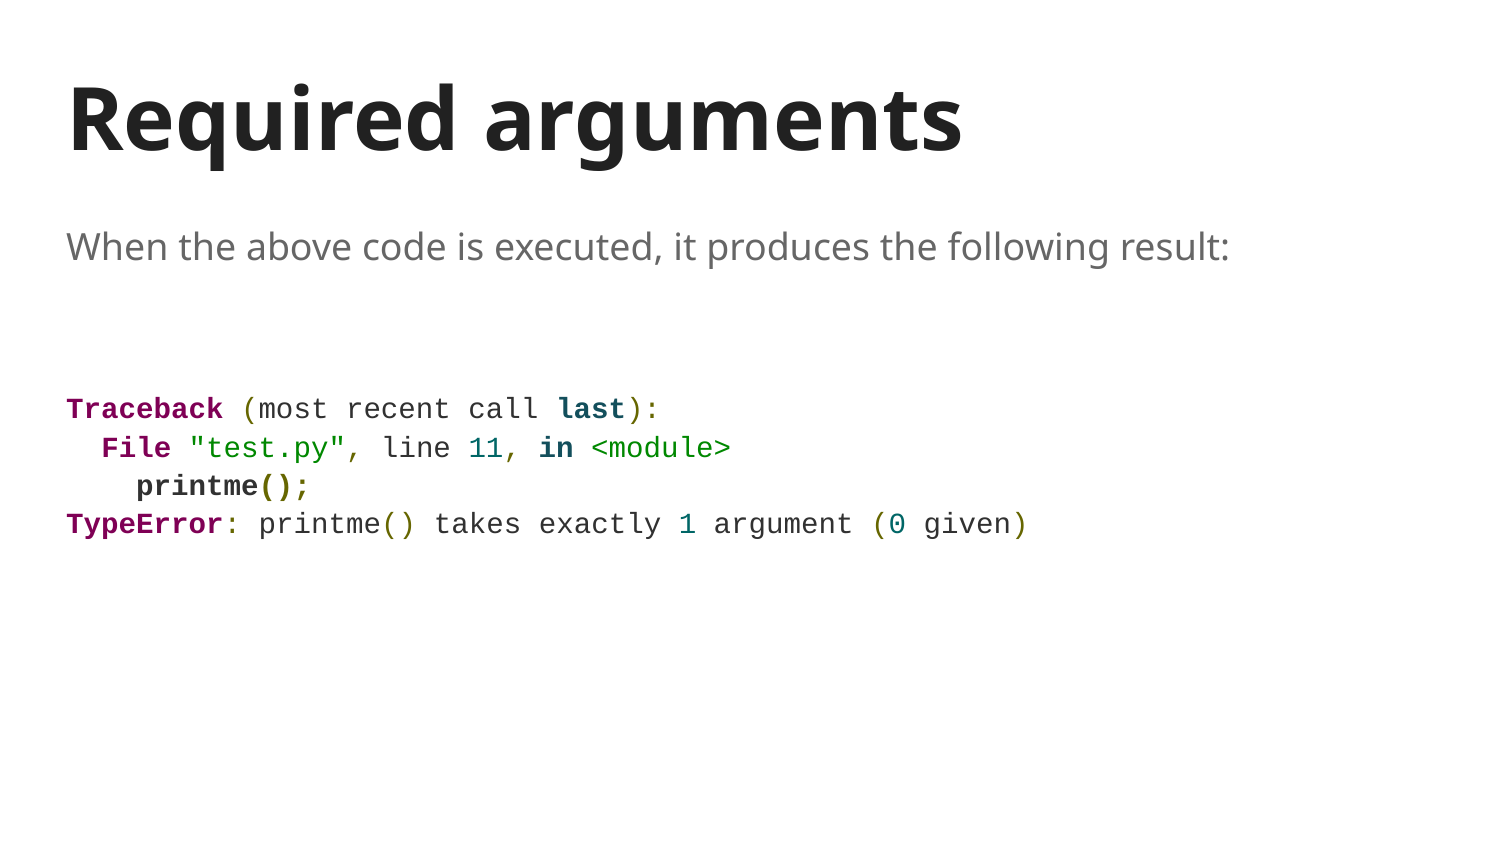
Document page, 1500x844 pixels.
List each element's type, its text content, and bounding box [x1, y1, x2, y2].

title Required arguments [51, 48, 1449, 180]
list When the above code is executed, it produces the following result: Traceback (most recent call last): File "test.py", line 11, in <module> printme(); TypeError: printme() takes exactly 1 argument (0 given) [51, 201, 1449, 750]
